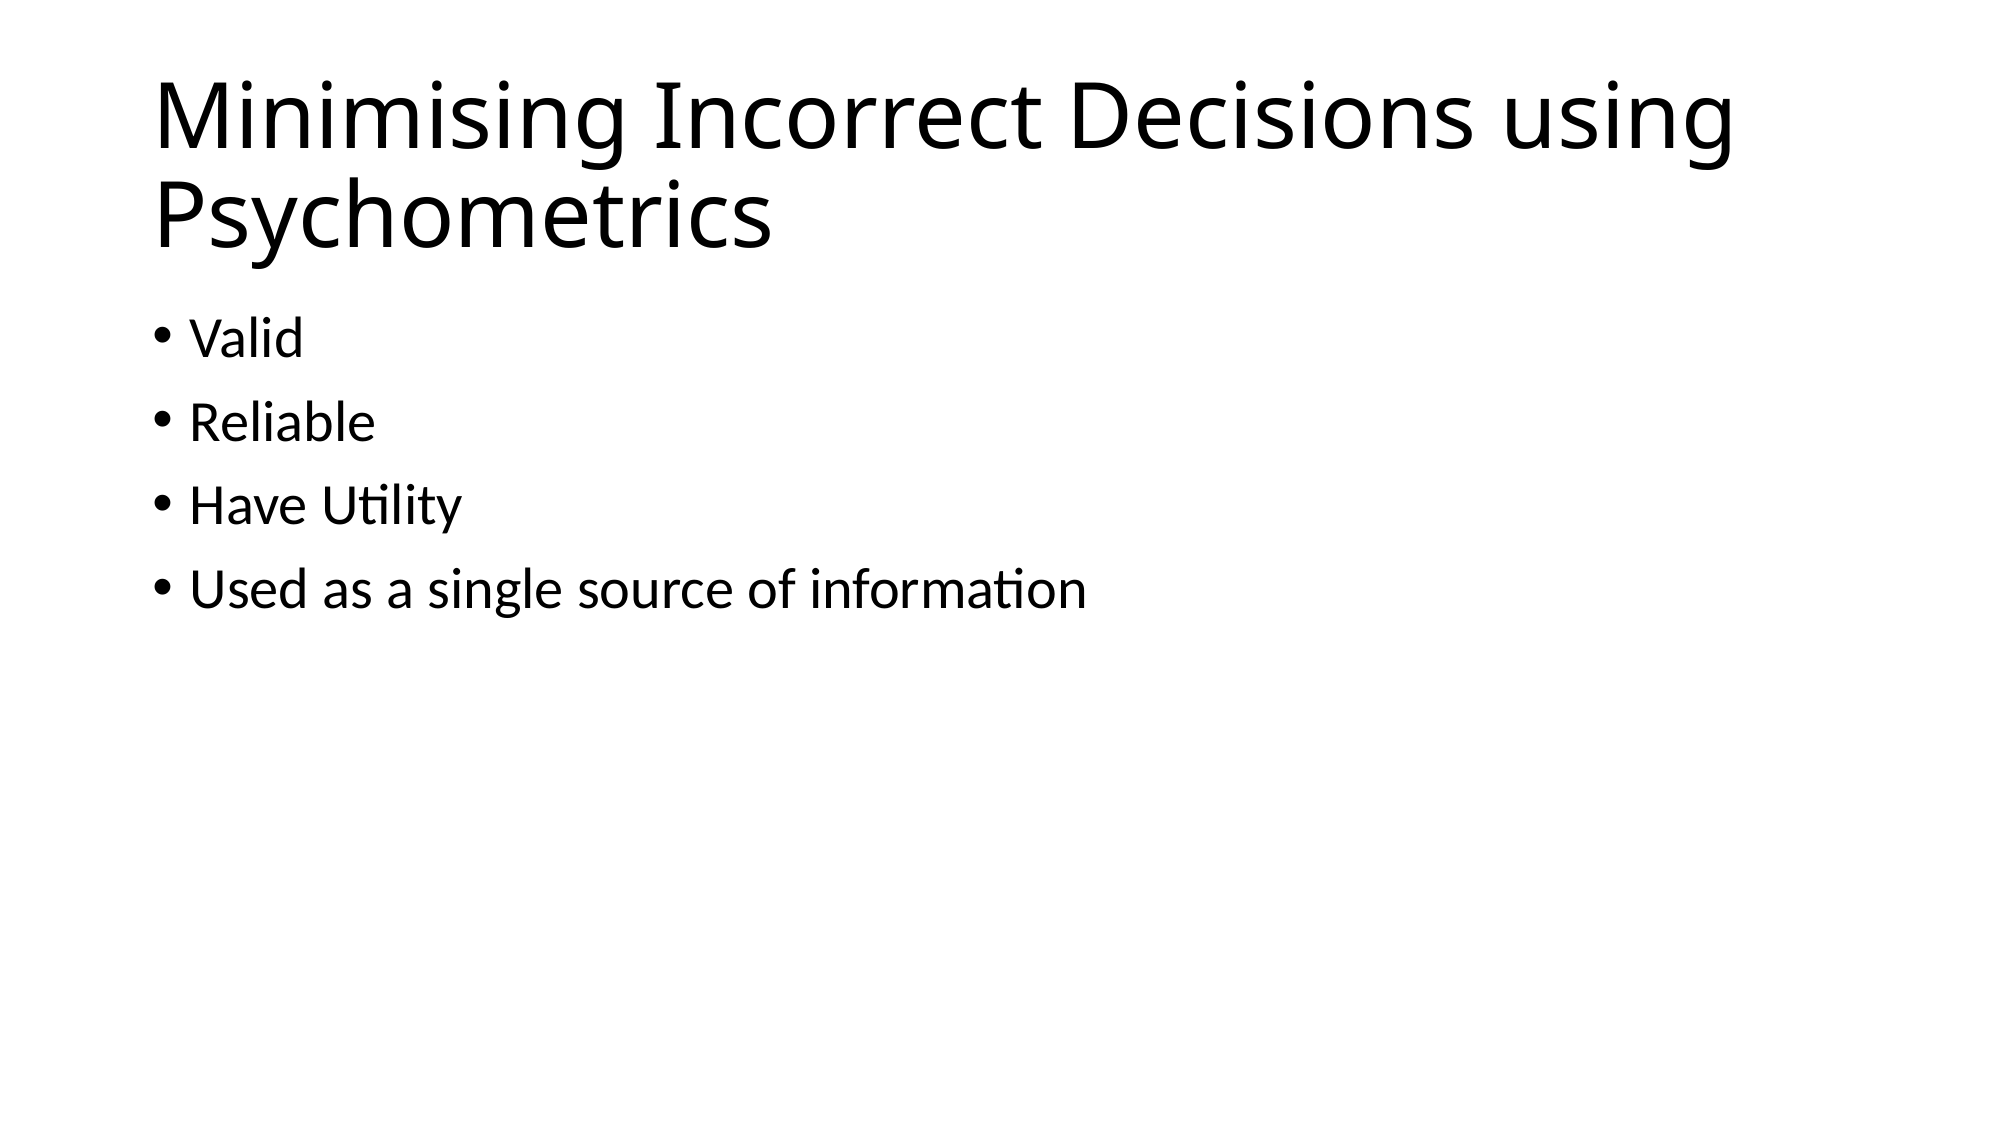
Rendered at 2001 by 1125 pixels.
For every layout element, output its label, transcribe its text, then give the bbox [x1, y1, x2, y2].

title Minimising Incorrect Decisions using Psychometrics [137, 59, 1863, 278]
list Valid Reliable Have Utility Used as a single source of information [137, 299, 1863, 1014]
